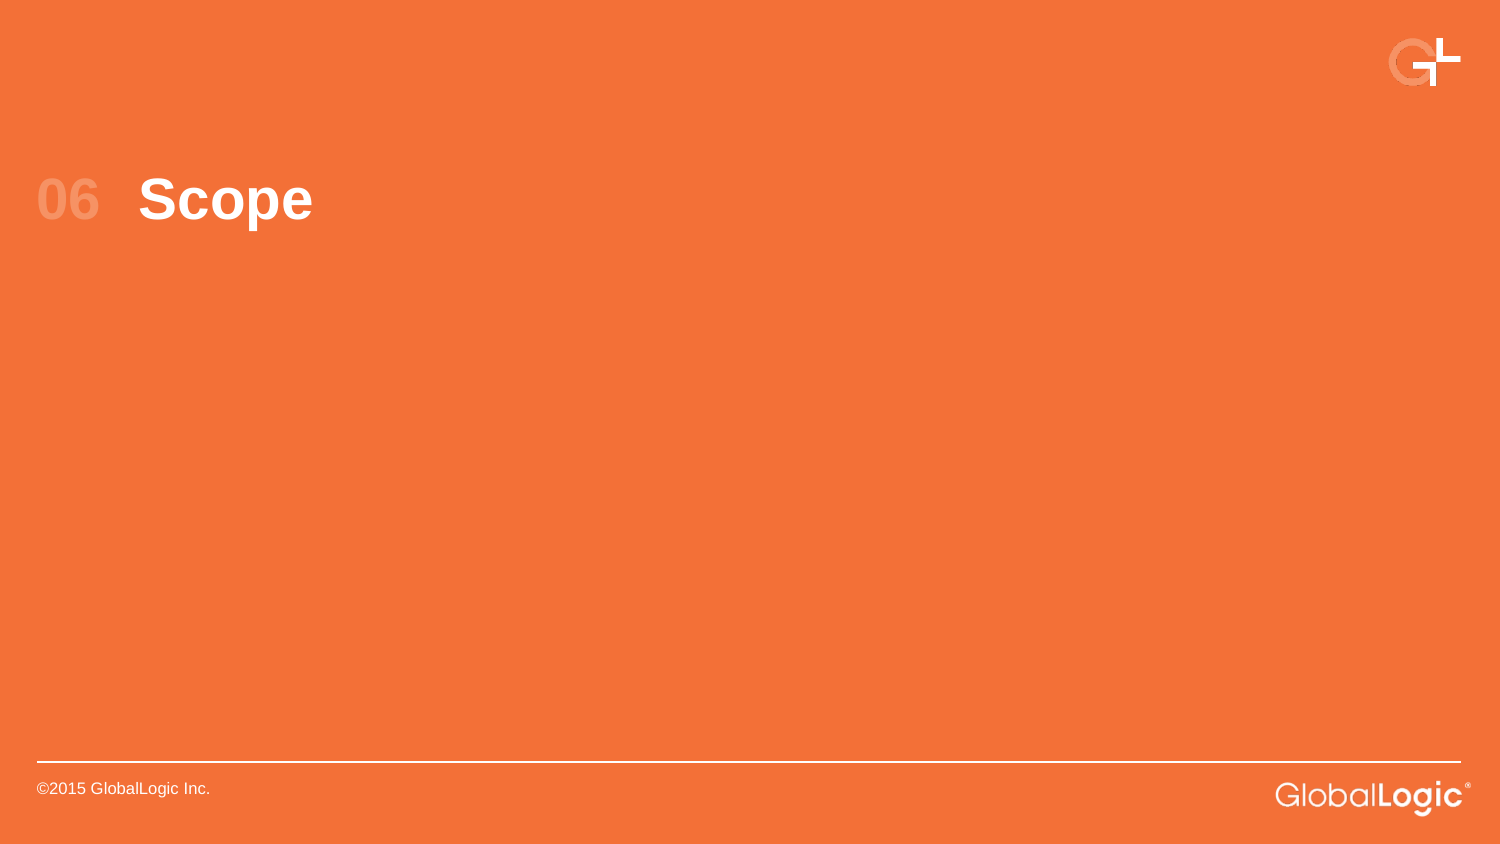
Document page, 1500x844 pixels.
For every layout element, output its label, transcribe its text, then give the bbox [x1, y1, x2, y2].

picture [1388, 37, 1461, 86]
list 06 [36, 161, 126, 722]
list Scope [138, 161, 1462, 722]
picture [1275, 779, 1473, 817]
